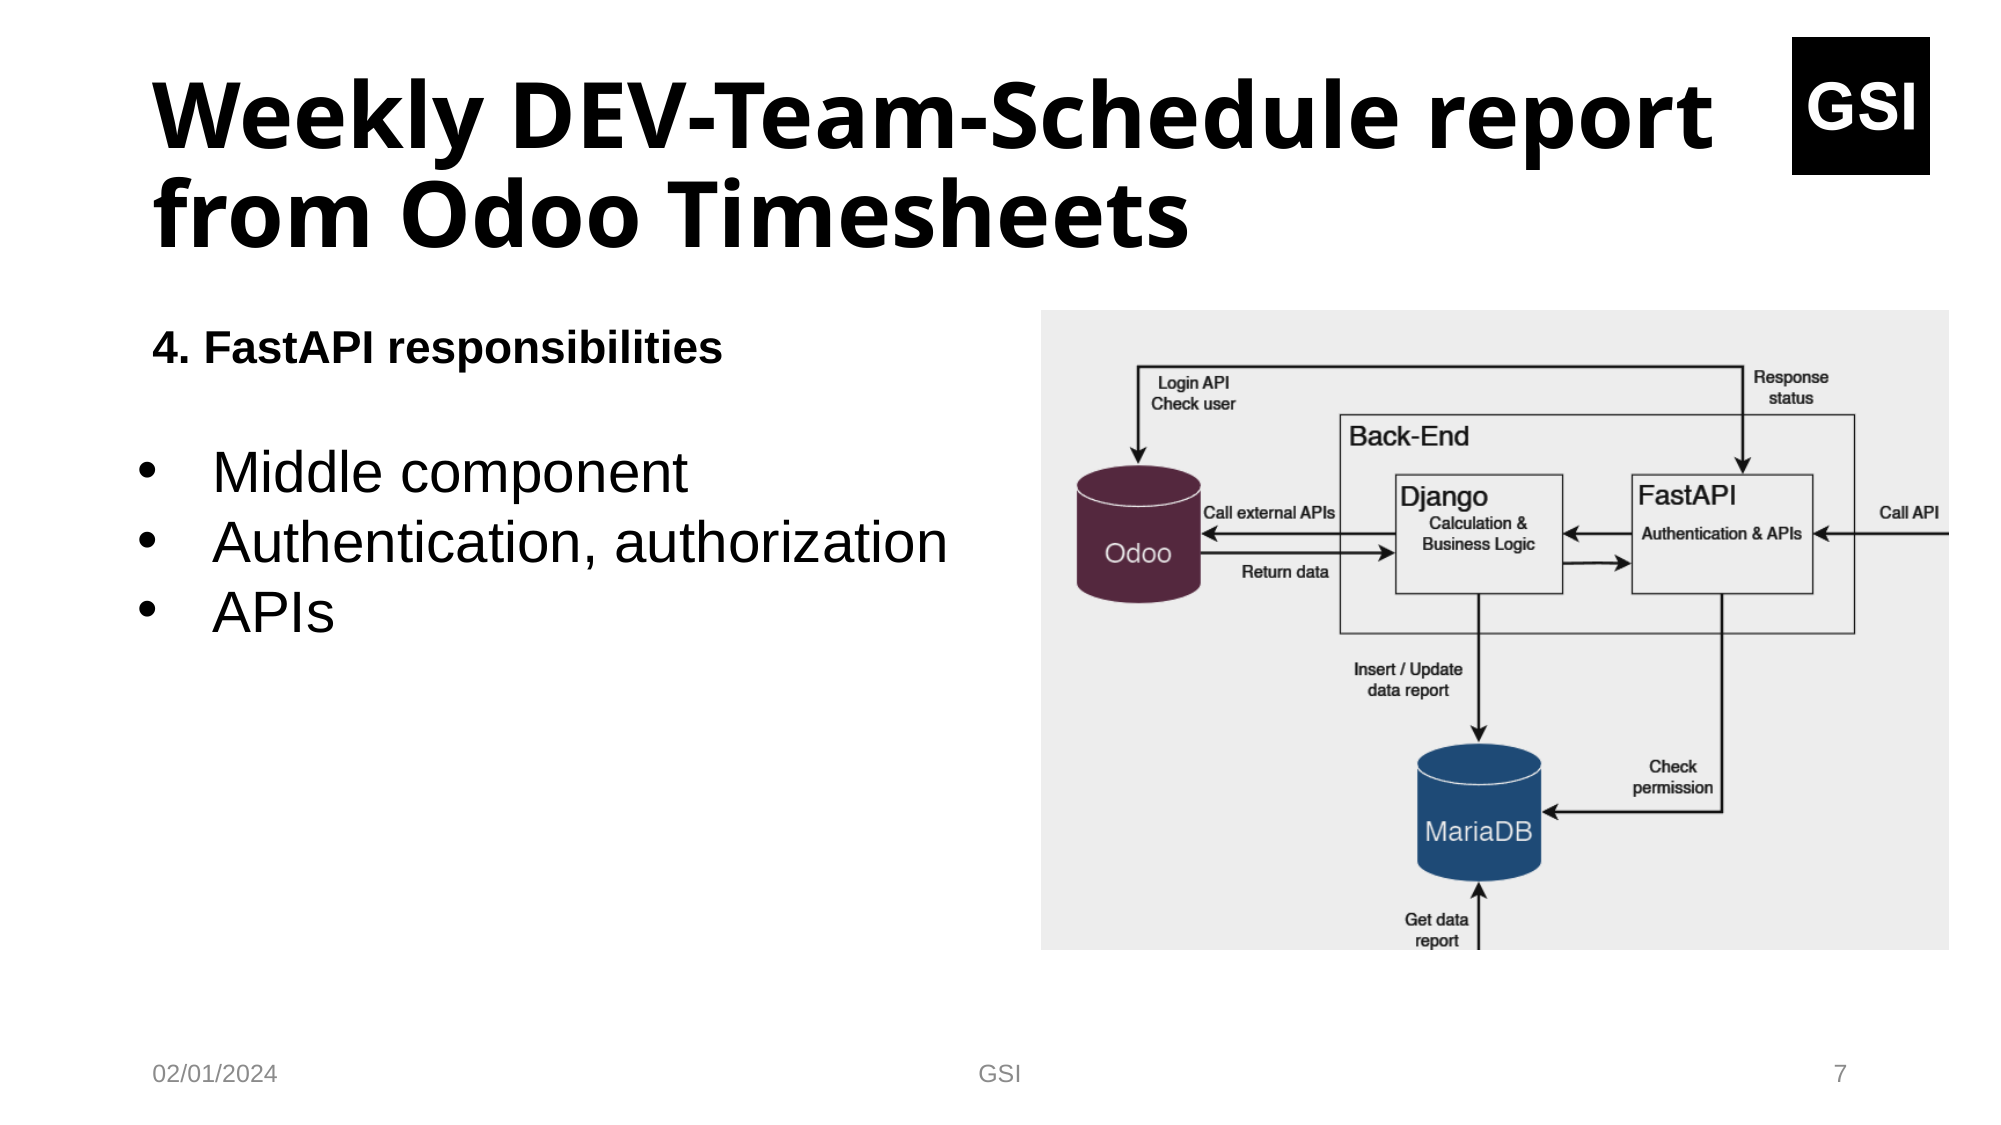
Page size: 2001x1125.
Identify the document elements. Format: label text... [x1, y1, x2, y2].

footer GSI [662, 1042, 1338, 1103]
slide_number 7 [1412, 1042, 1863, 1103]
text_box Middle component Authentication, authorization APIs [122, 413, 959, 665]
title Weekly DEV-Team-Schedule report from Odoo Timesheets [137, 59, 1863, 278]
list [1040, 310, 1949, 950]
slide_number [137, 1042, 588, 1103]
picture [1792, 37, 1930, 175]
text_box 4. FastAPI responsibilities [137, 310, 852, 381]
